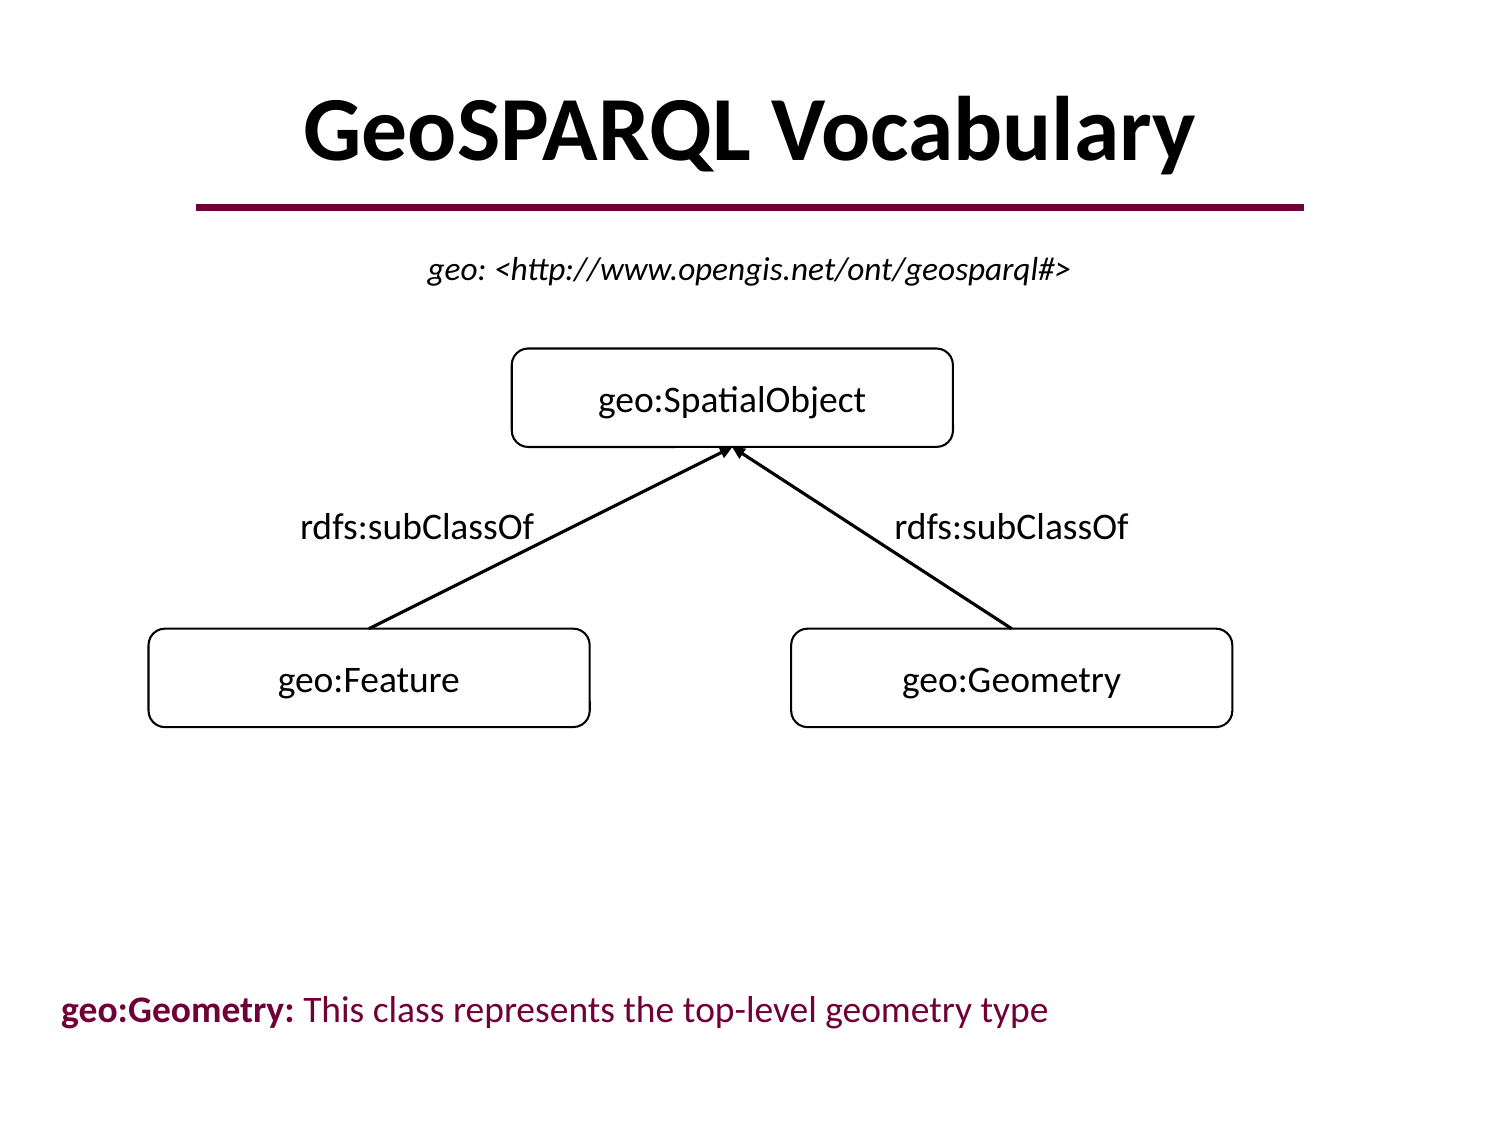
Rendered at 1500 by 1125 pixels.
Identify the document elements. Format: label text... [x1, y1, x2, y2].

title GeoSPARQL Vocabulary [103, 22, 1397, 239]
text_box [369, 447, 732, 629]
text_box geo:Geometry [790, 627, 1234, 729]
text_box geo:Geometry: This class represents the top-level geometry type [46, 977, 1454, 1038]
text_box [732, 447, 1012, 629]
text_box geo:SpatialObject [510, 347, 955, 447]
text_box geo:Feature [147, 627, 591, 729]
text_box geo: <http://www.opengis.net/ont/geosparql#> [46, 239, 1454, 295]
text_box rdfs:subClassOf [1012, 494, 1144, 555]
text_box rdfs:subClassOf [285, 494, 369, 555]
